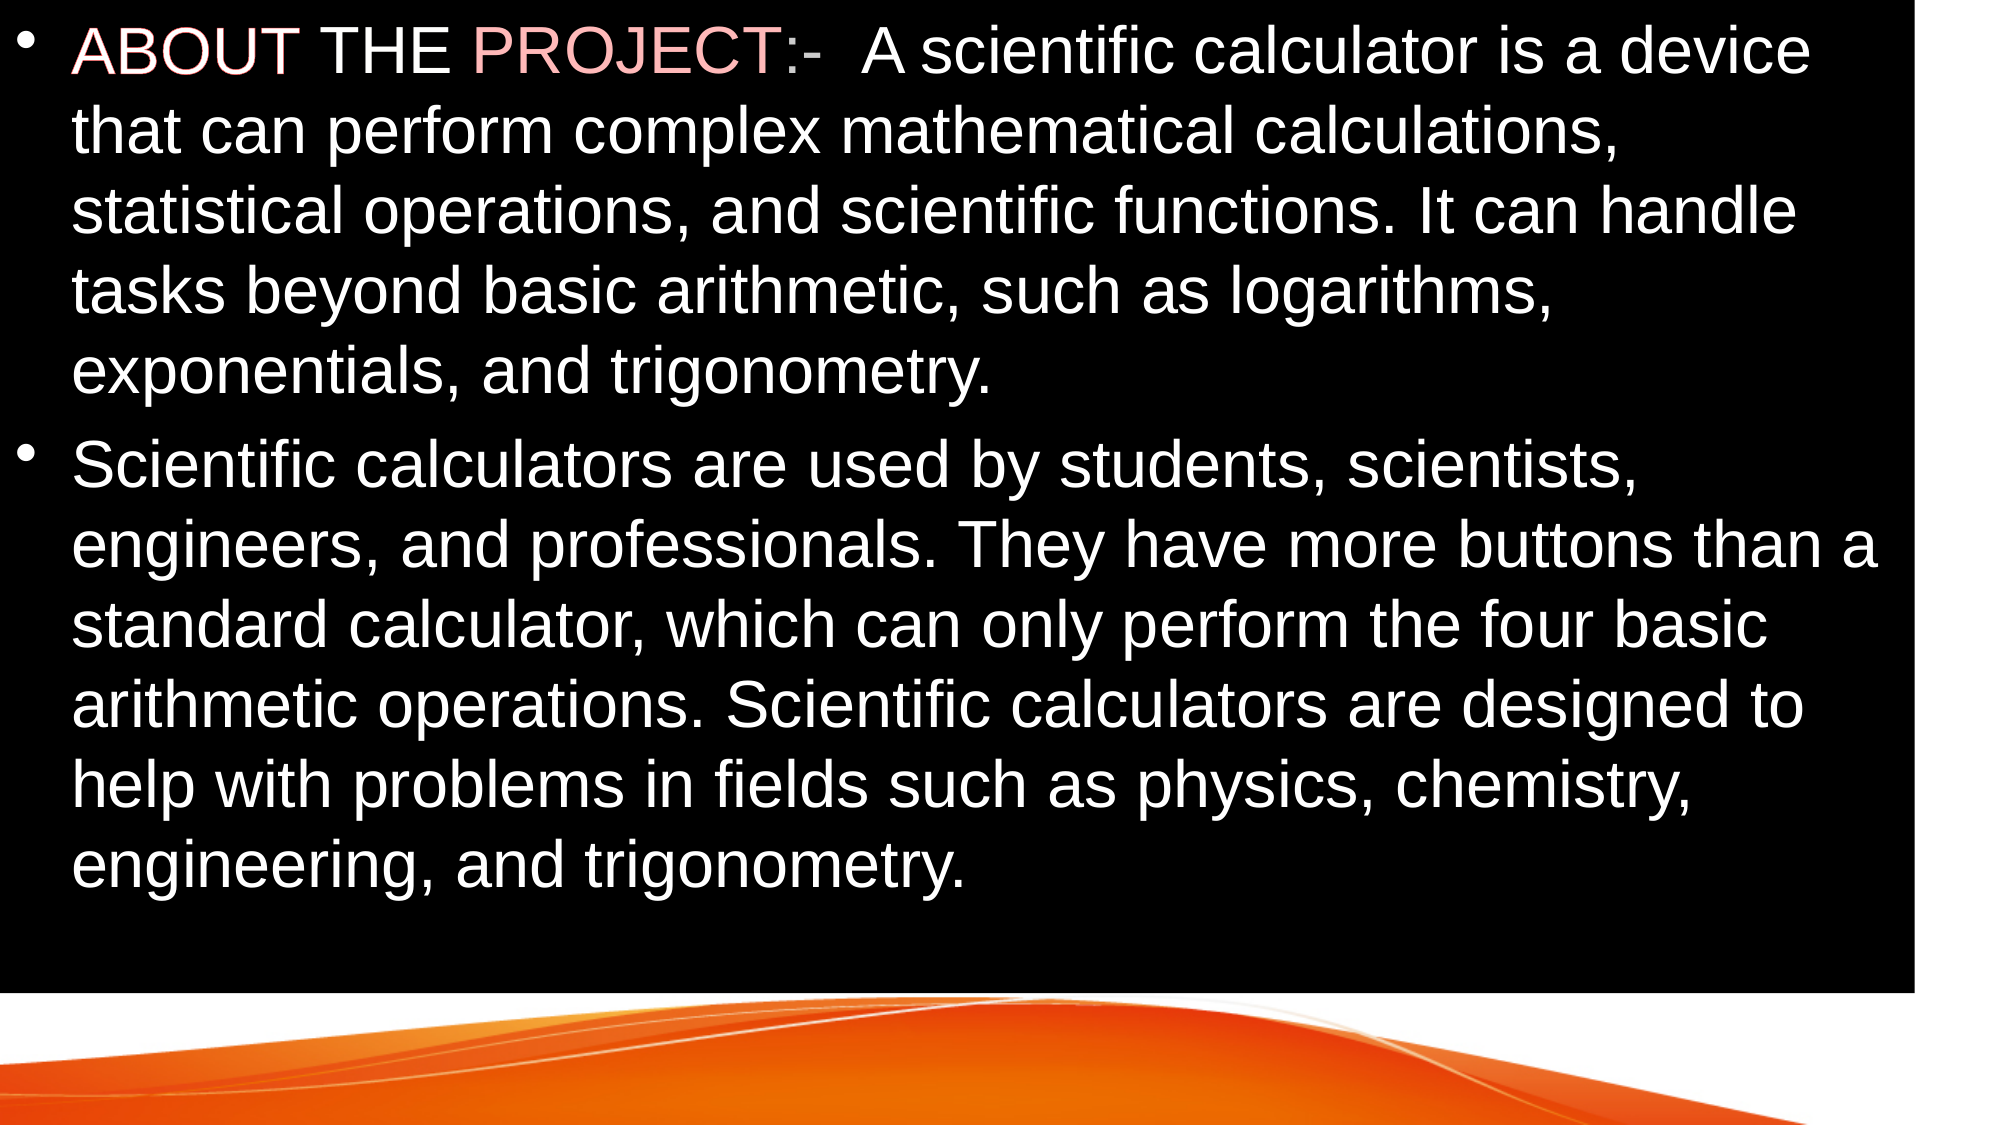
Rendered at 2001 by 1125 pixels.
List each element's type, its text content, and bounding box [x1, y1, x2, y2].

list ABOUT THE PROJECT:- A scientific calculator is a device that can perform complex mathematical calculations, statistical operations, and scientific functions. It can handle tasks beyond basic arithmetic, such as logarithms, exponentials, and trigonometry. Scientific calculators are used by students, scientists, engineers, and professionals. They have more buttons than a standard calculator, which can only perform the four basic arithmetic operations. Scientific calculators are designed to help with problems in fields such as physics, chemistry, engineering, and trigonometry. [0, 0, 1915, 994]
picture [0, 0, 2000, 1125]
